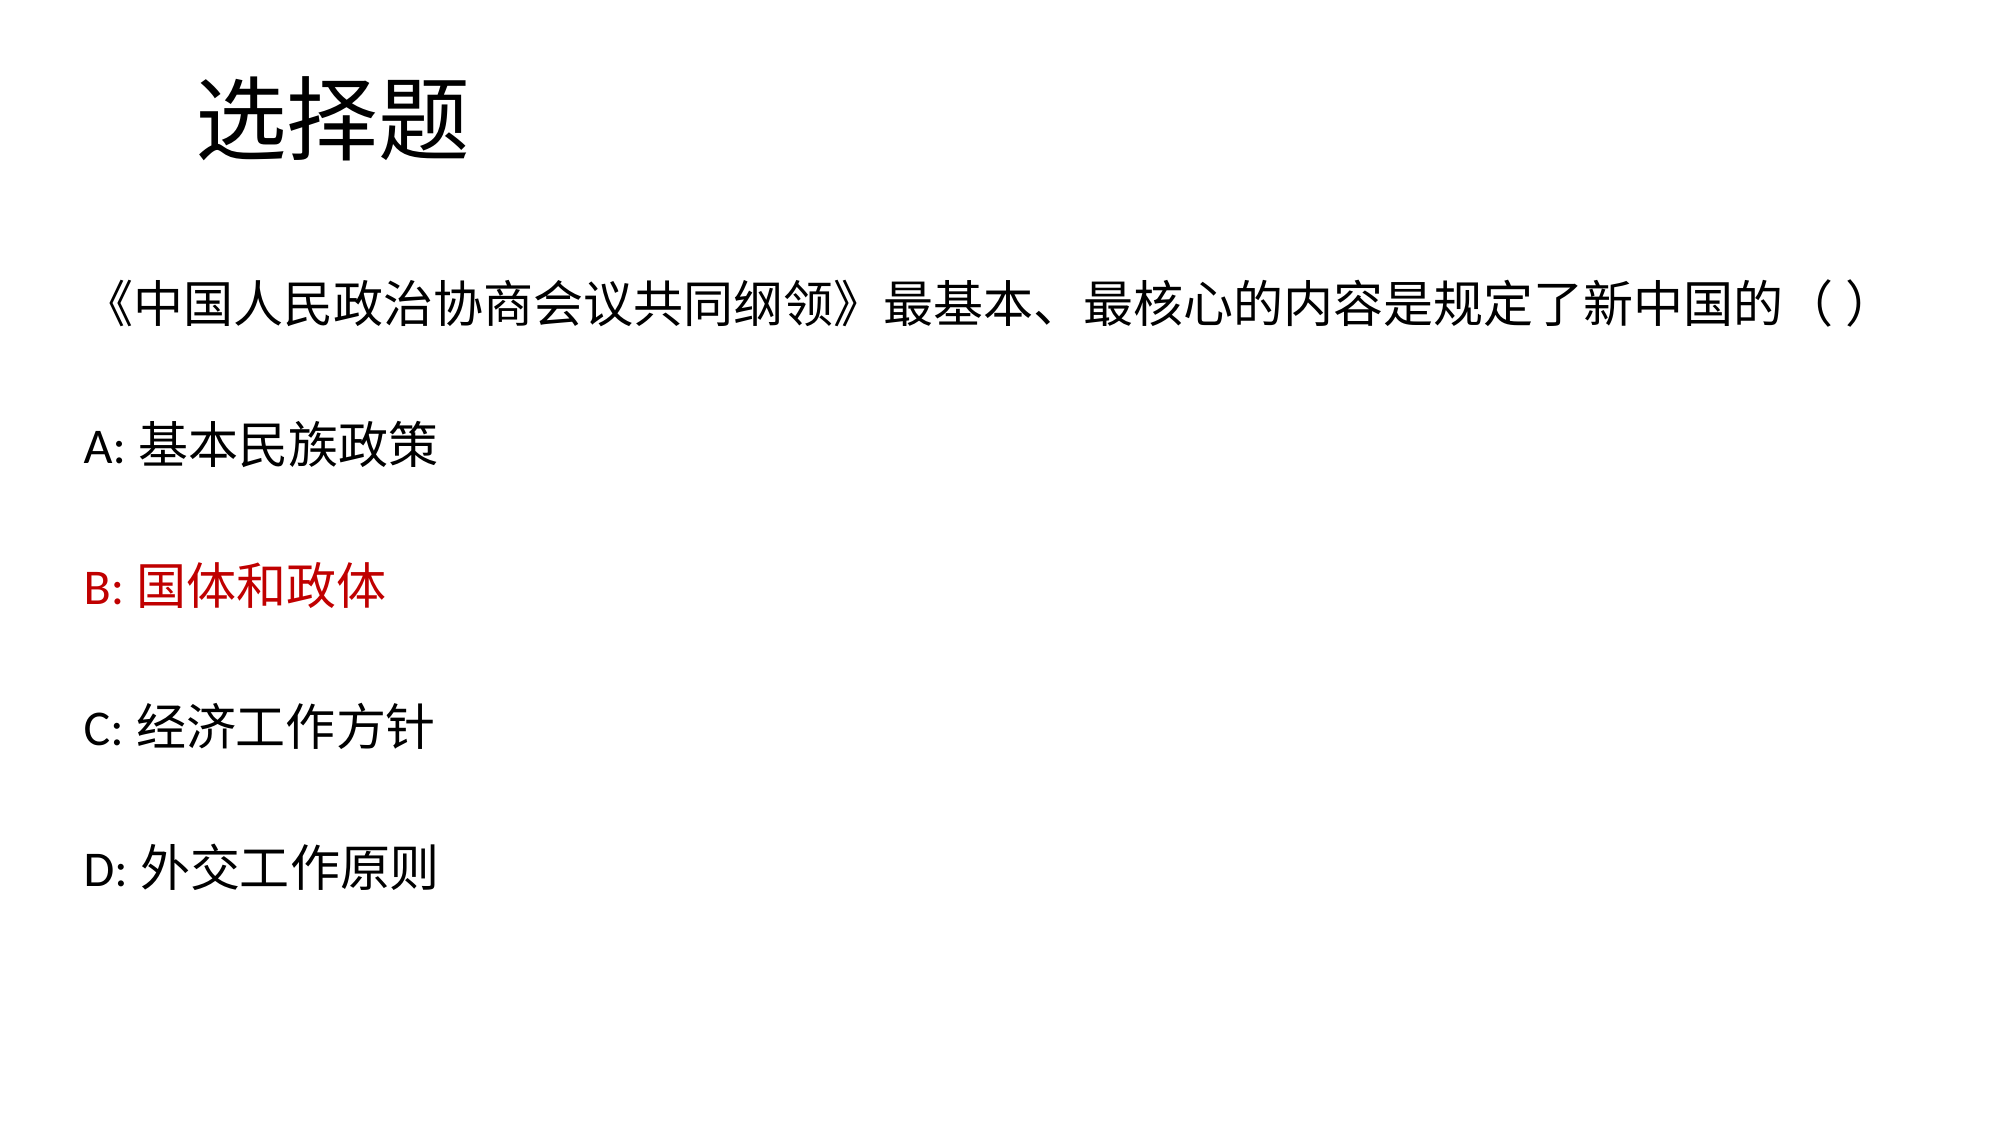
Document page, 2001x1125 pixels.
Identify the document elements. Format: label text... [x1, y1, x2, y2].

title 选择题 [137, 14, 1863, 205]
list 《中国人民政治协商会议共同纲领》最基本、最核心的内容是规定了新中国的（ ） A:基本民族政策 B:国体和政体 C:经济工作方针 D:外交工作原则 [68, 205, 1932, 1053]
